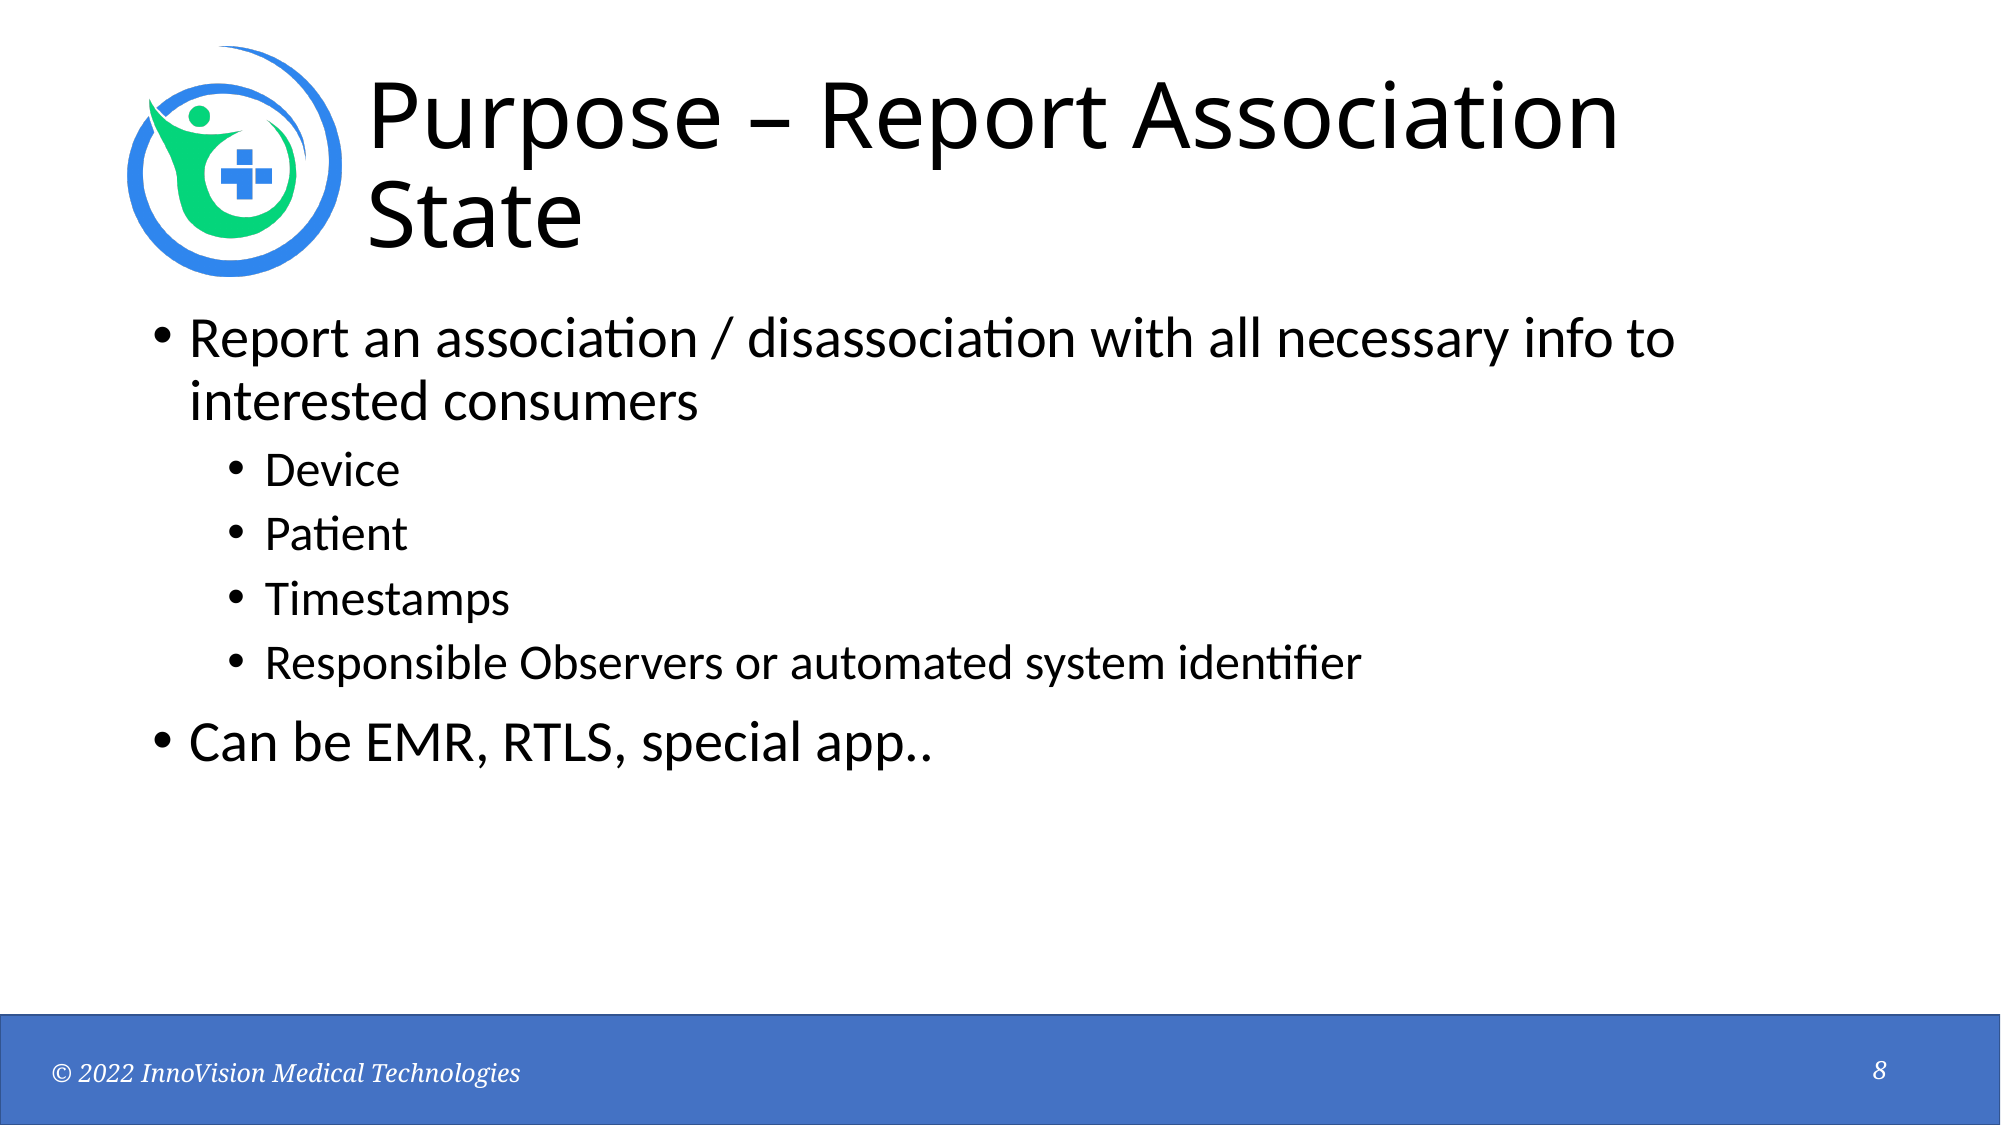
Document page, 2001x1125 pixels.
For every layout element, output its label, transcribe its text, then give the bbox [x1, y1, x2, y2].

list Report an association / disassociation with all necessary info to interested consumers Device Patient Timestamps Responsible Observers or automated system identifier Can be EMR, RTLS, special app.. [137, 299, 1863, 994]
title Purpose – Report Association State [351, 59, 1863, 278]
picture [127, 46, 342, 277]
